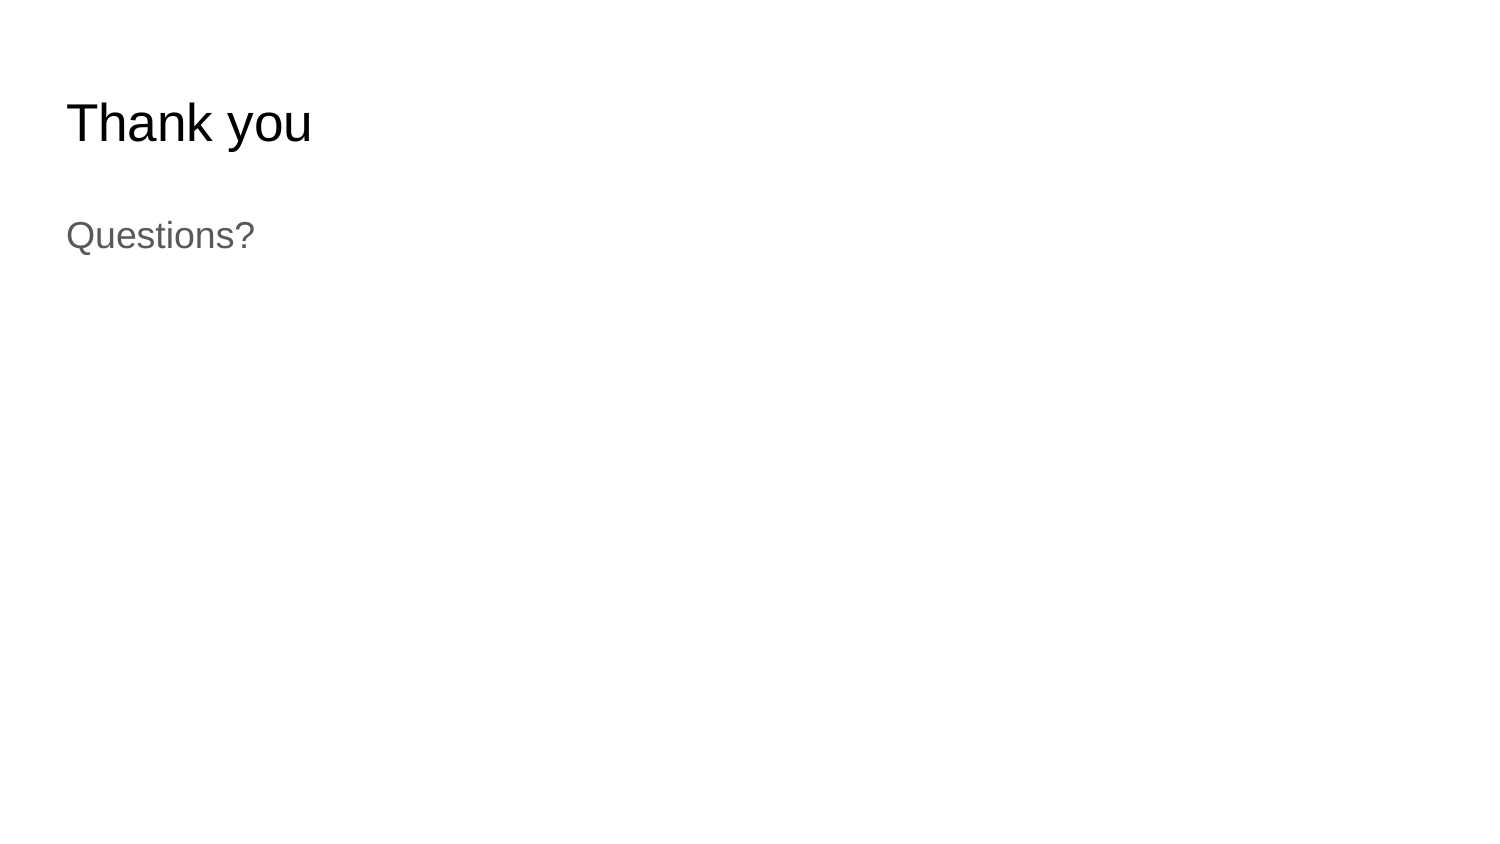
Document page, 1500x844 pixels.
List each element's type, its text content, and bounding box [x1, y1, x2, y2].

title Thank you [51, 72, 1449, 167]
list Questions? [51, 189, 1449, 750]
